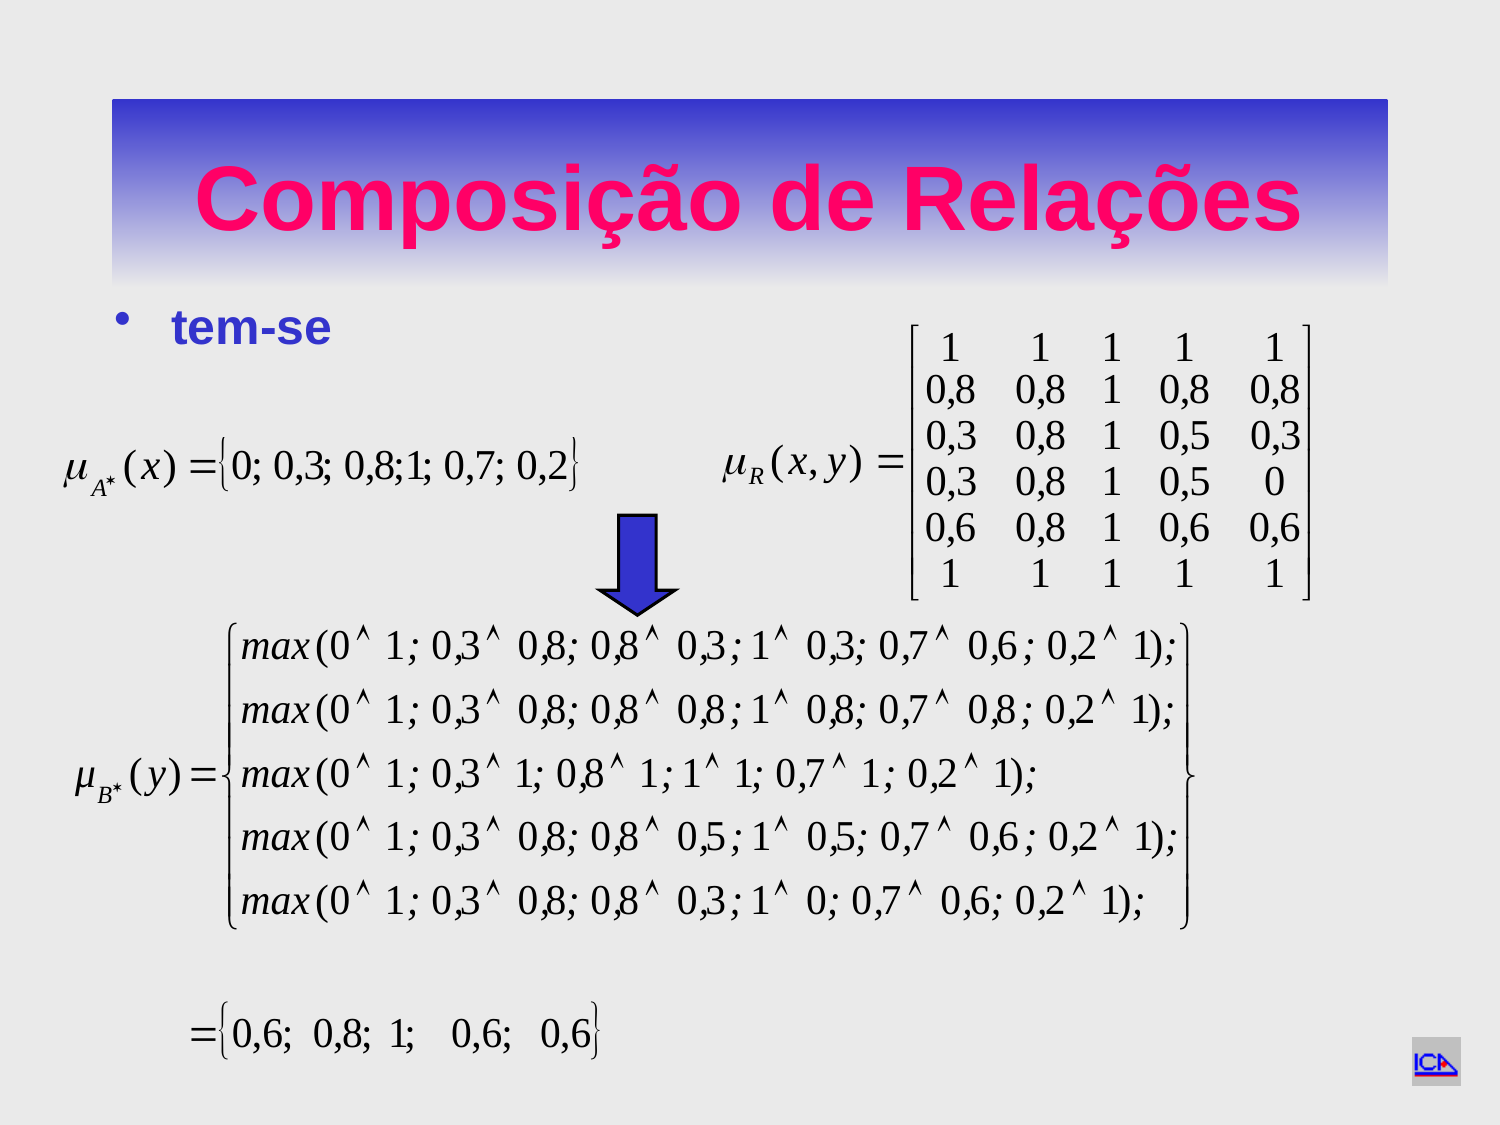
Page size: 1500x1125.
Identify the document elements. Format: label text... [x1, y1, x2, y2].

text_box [66, 614, 1206, 1066]
text_box [599, 515, 675, 612]
picture [1412, 1037, 1461, 1086]
title Composição de Relações [112, 99, 1388, 288]
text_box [713, 317, 1327, 610]
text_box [54, 437, 588, 506]
list tem-se [99, 275, 1438, 363]
